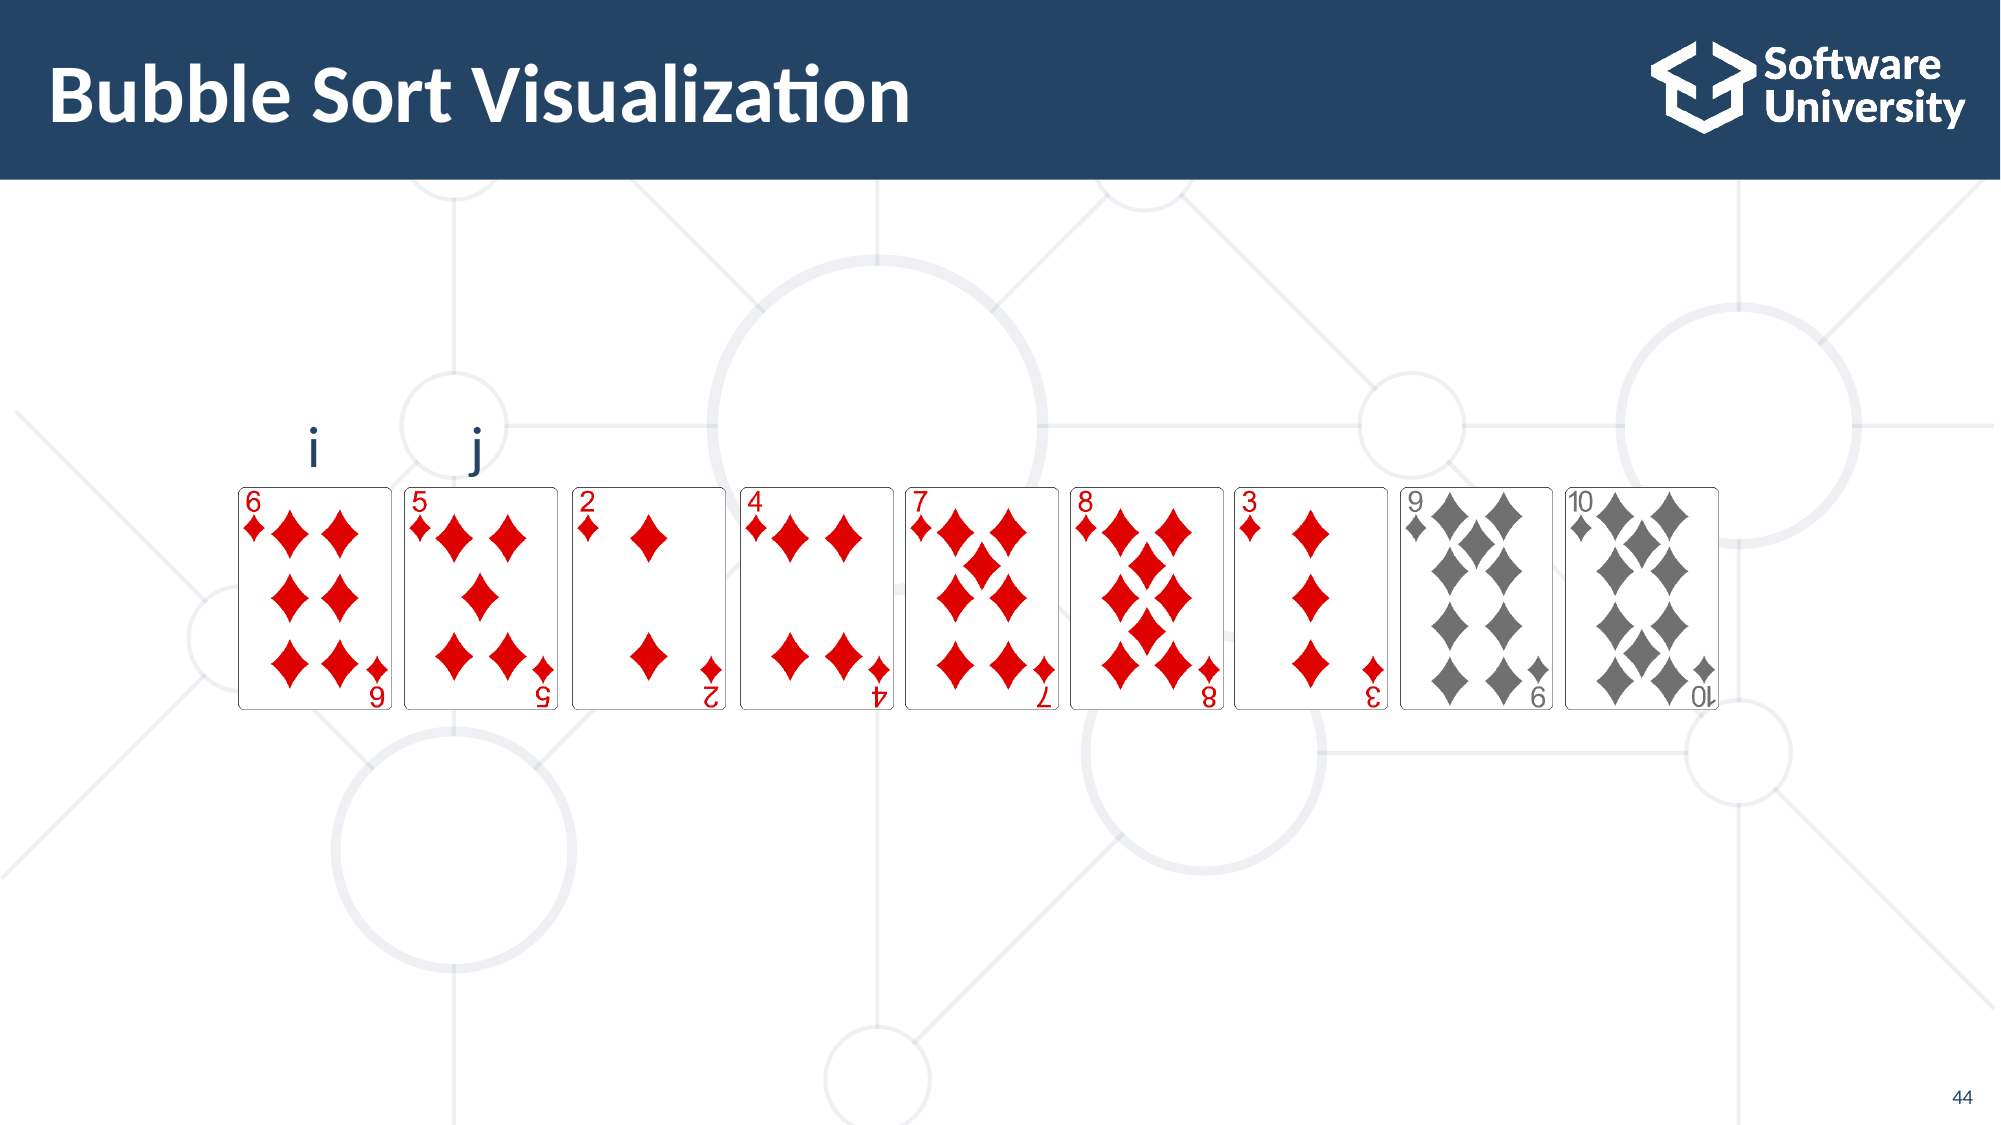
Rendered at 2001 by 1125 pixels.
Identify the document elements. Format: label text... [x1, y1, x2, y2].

picture [1399, 487, 1554, 710]
picture [739, 487, 894, 710]
text_box i [292, 401, 336, 485]
picture [1651, 41, 1966, 134]
picture [1070, 487, 1224, 710]
text_box j [455, 401, 500, 485]
picture [1233, 487, 1388, 710]
title Bubble Sort Visualization [31, 16, 1625, 162]
picture [237, 487, 392, 710]
picture [905, 487, 1059, 710]
slide_number 44 [1927, 1067, 1989, 1117]
picture [1565, 487, 1720, 710]
picture [572, 487, 726, 710]
picture [404, 487, 558, 710]
